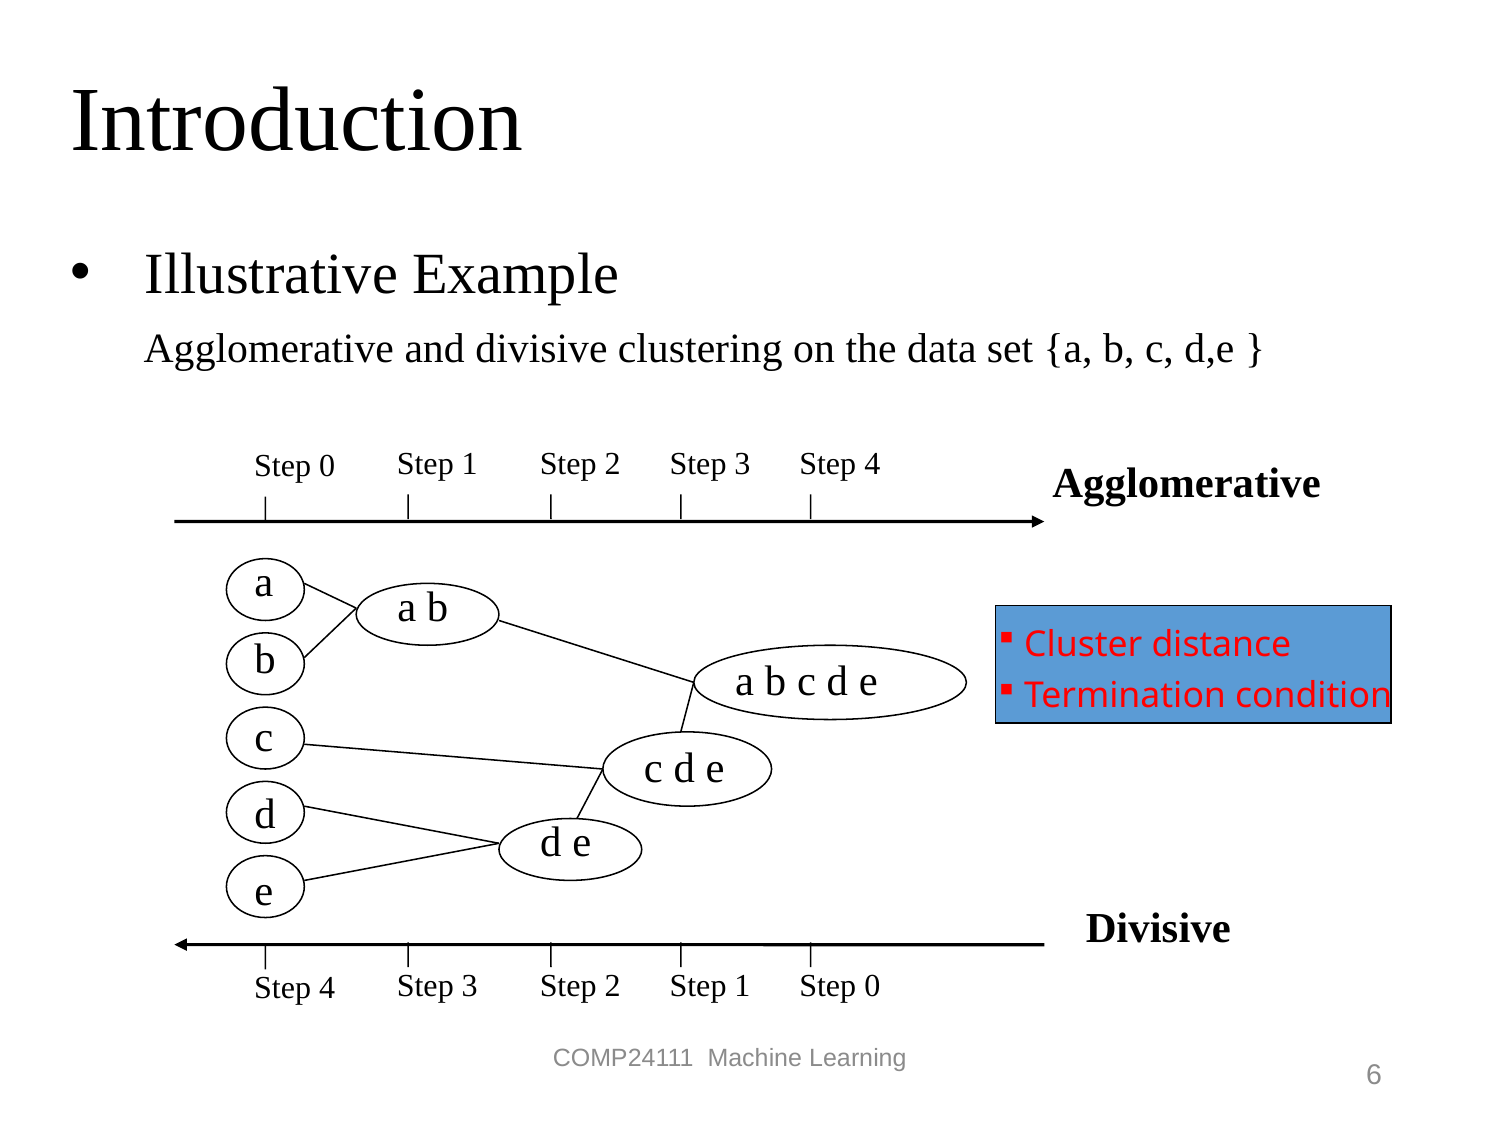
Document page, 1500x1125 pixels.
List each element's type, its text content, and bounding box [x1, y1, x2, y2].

title Introduction [55, 32, 1500, 209]
slide_number 6 [1059, 1042, 1397, 1103]
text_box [174, 434, 1338, 1014]
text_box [1338, 605, 1396, 724]
list Illustrative Example Agglomerative and divisive clustering on the data set {a, b, c, d,e } [55, 220, 1457, 1023]
footer COMP24111 Machine Learning [386, 1023, 1074, 1093]
